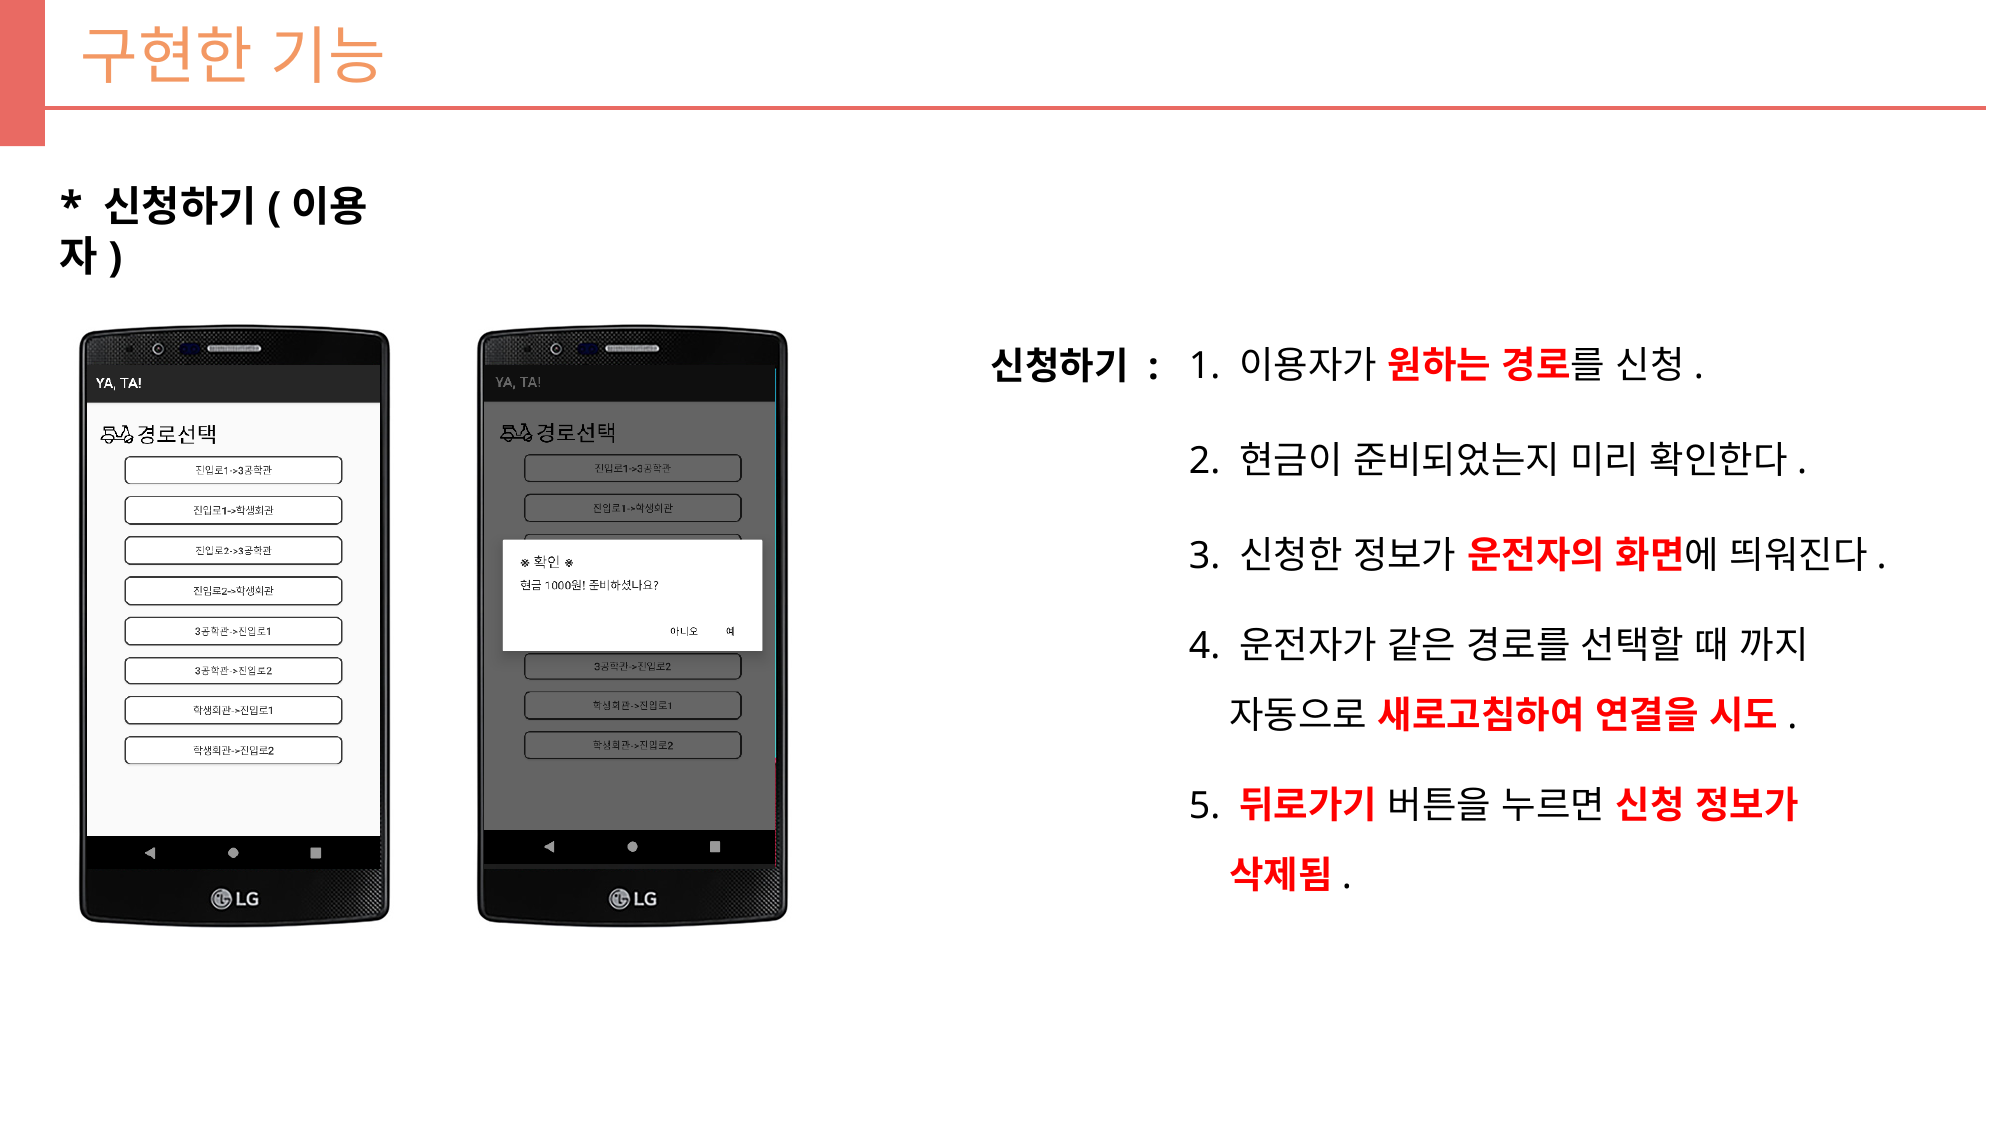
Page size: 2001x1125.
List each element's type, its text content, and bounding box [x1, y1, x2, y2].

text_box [72, 321, 394, 932]
text_box 신청하기 : [975, 334, 1174, 395]
text_box [0, 99, 46, 147]
text_box 구현한 기능 [0, 8, 485, 99]
text_box * 신청하기(이용자) [45, 172, 432, 288]
picture [470, 321, 792, 932]
text_box 1. 이용자가 원하는 경로를 신청. 2. 현금이 준비되었는지 미리 확인한다. 3. 신청한 정보가 운전자의 화면에 띄워진다. 4. 운전자가 같은 경로를 선택할 때 까지 자동으로 새로고침하여 연결을 시도. 5. 뒤로가기 버튼을 누르면 신청 정보가 삭제됨. [1174, 333, 1938, 904]
text_box [0, 0, 46, 8]
